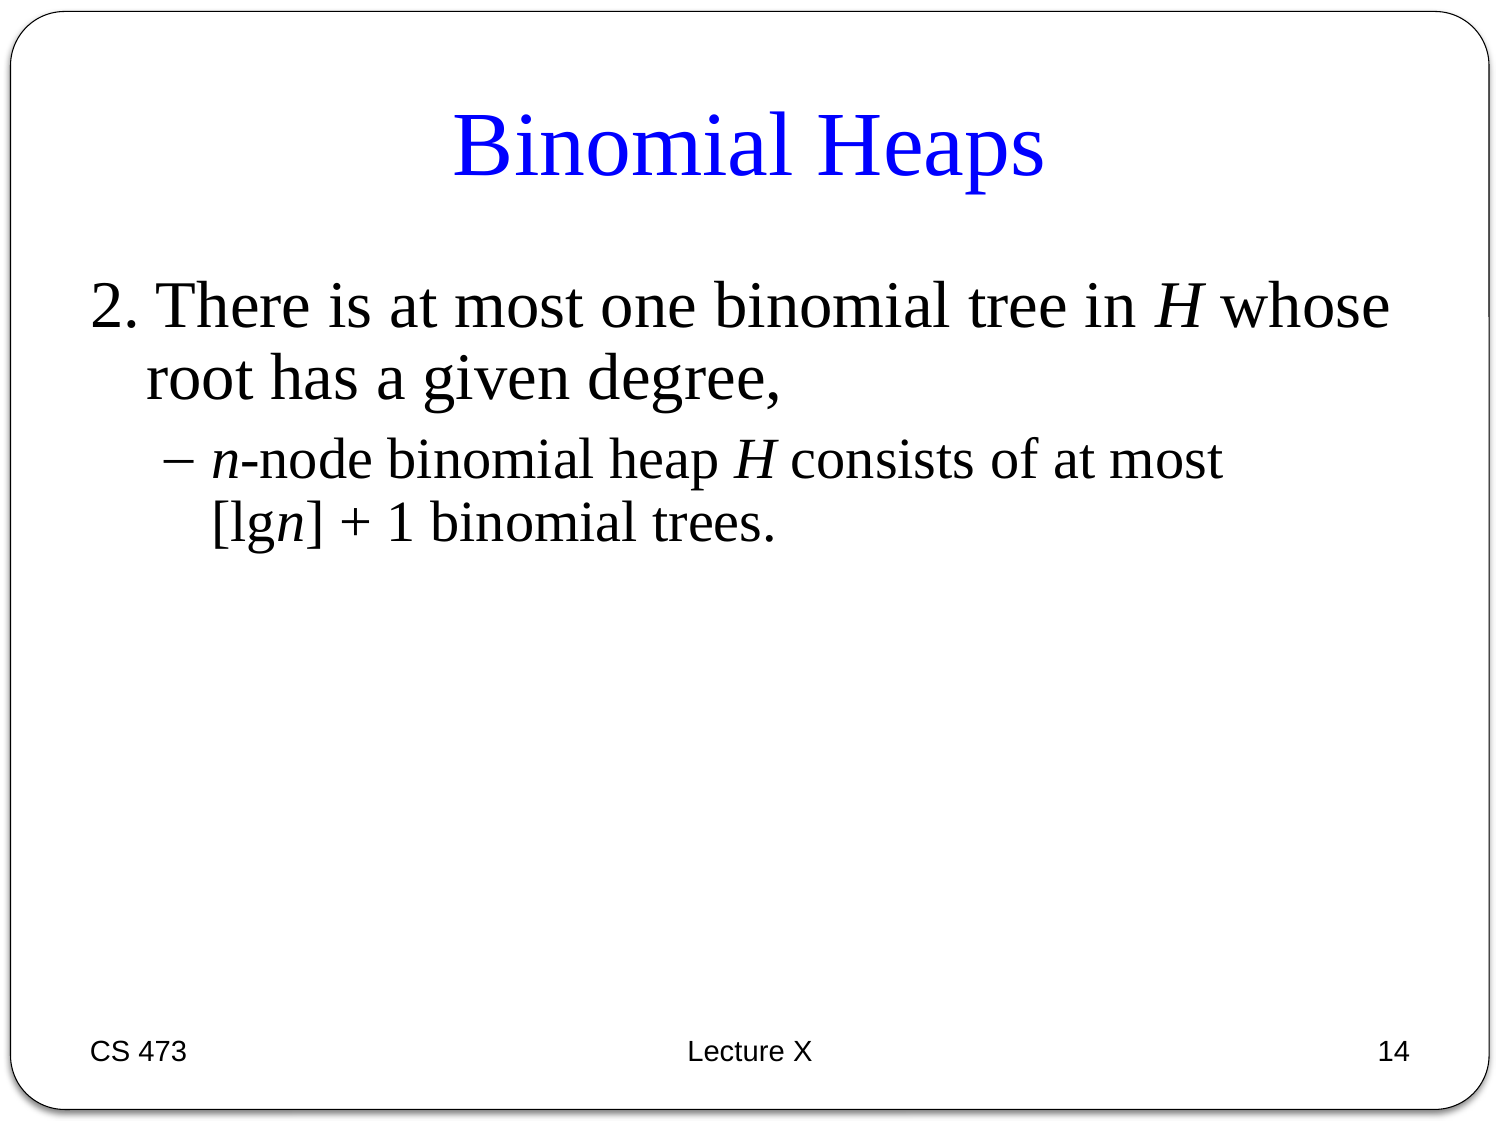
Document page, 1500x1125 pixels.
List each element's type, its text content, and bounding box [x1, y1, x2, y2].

text_box 2. There is at most one binomial tree in H whose root has a given degree, n-node binomial heap H consists of at most [lgn] + 1 binomial trees. [74, 262, 1425, 1005]
text_box CS 473 [75, 1024, 425, 1103]
text_box Binomial Heaps [74, 45, 1425, 233]
text_box 14 [1074, 1024, 1425, 1103]
text_box Lecture X [512, 1024, 988, 1103]
